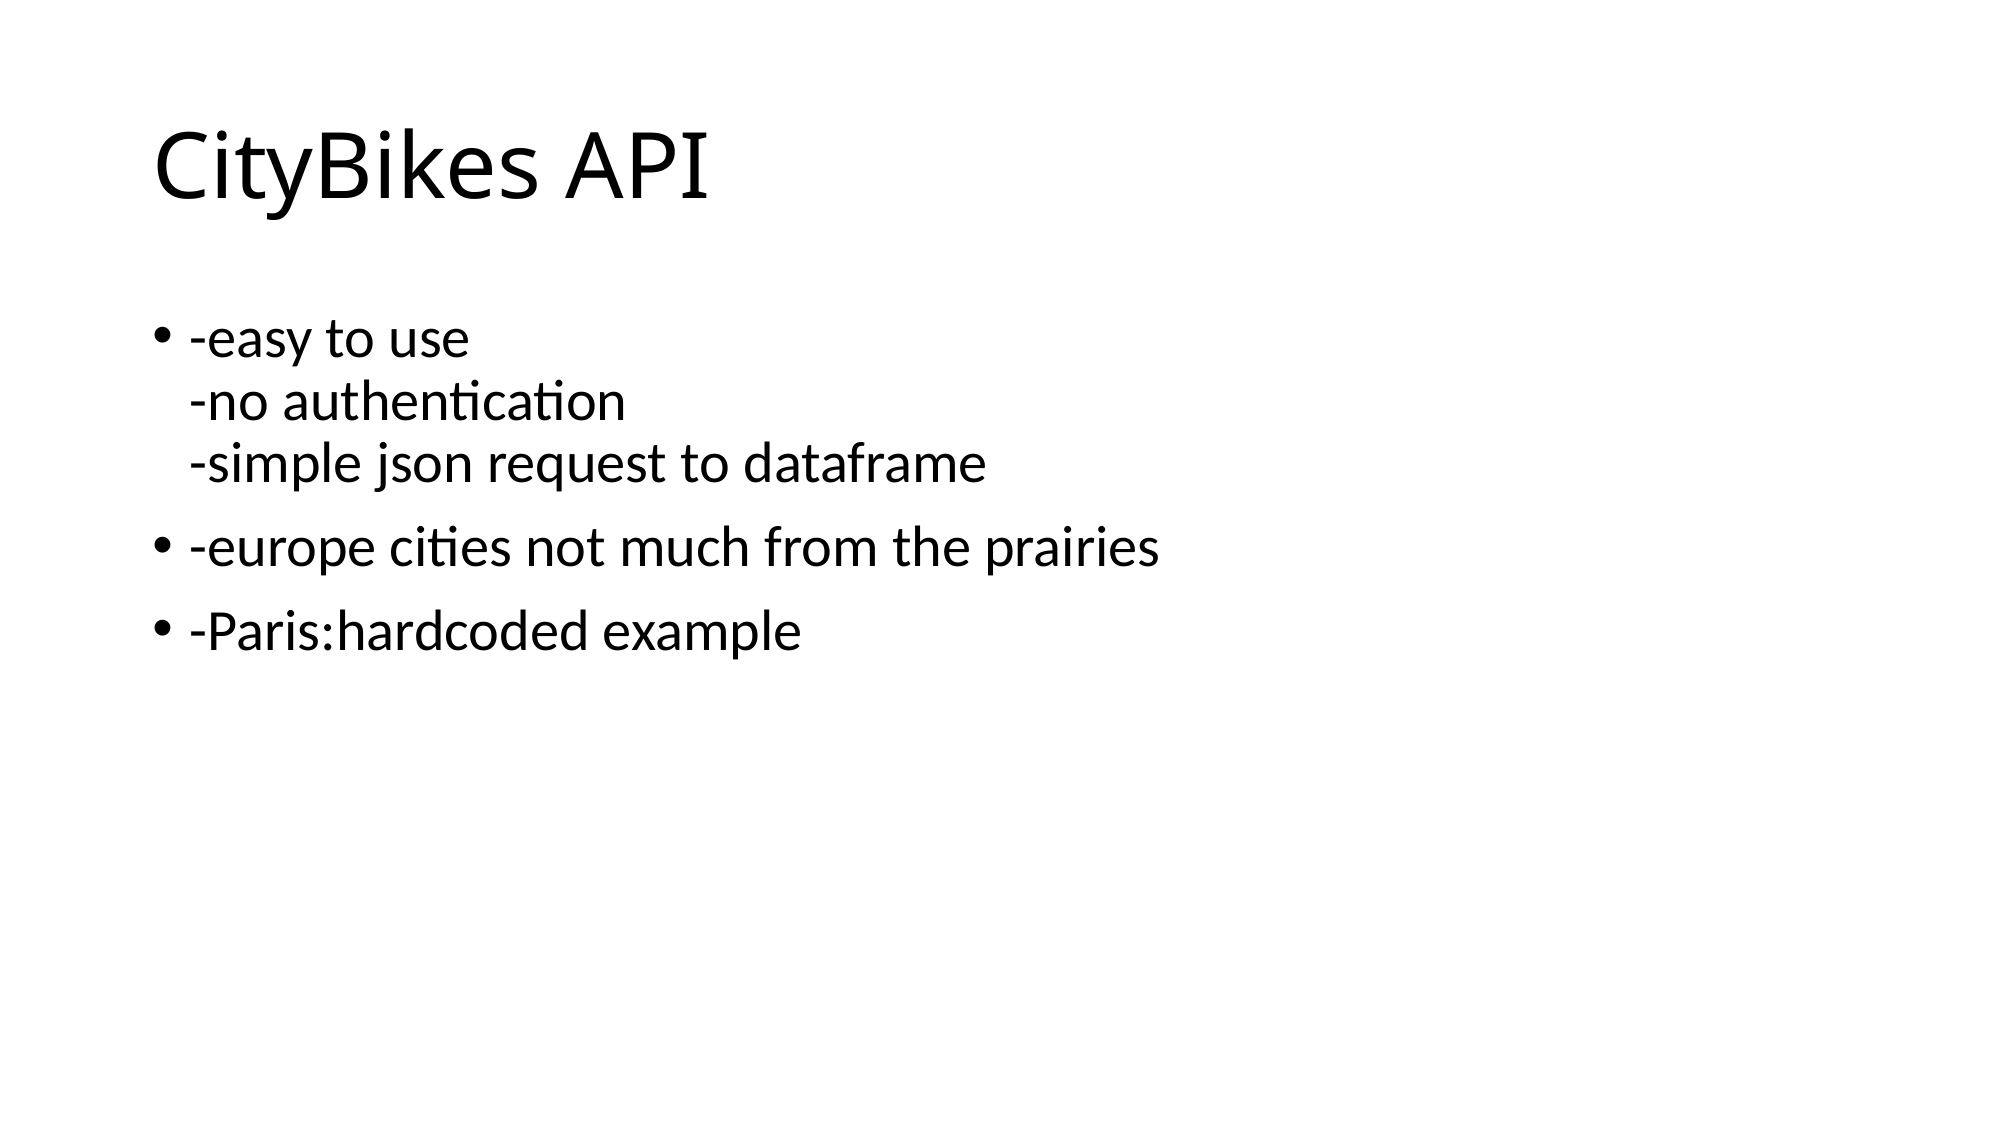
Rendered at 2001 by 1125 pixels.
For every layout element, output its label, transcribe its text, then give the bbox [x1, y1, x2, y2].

title CityBikes API [137, 59, 1863, 278]
list -easy to use -no authentication -simple json request to dataframe -europe cities not much from the prairies -Paris:hardcoded example [137, 299, 1863, 1014]
